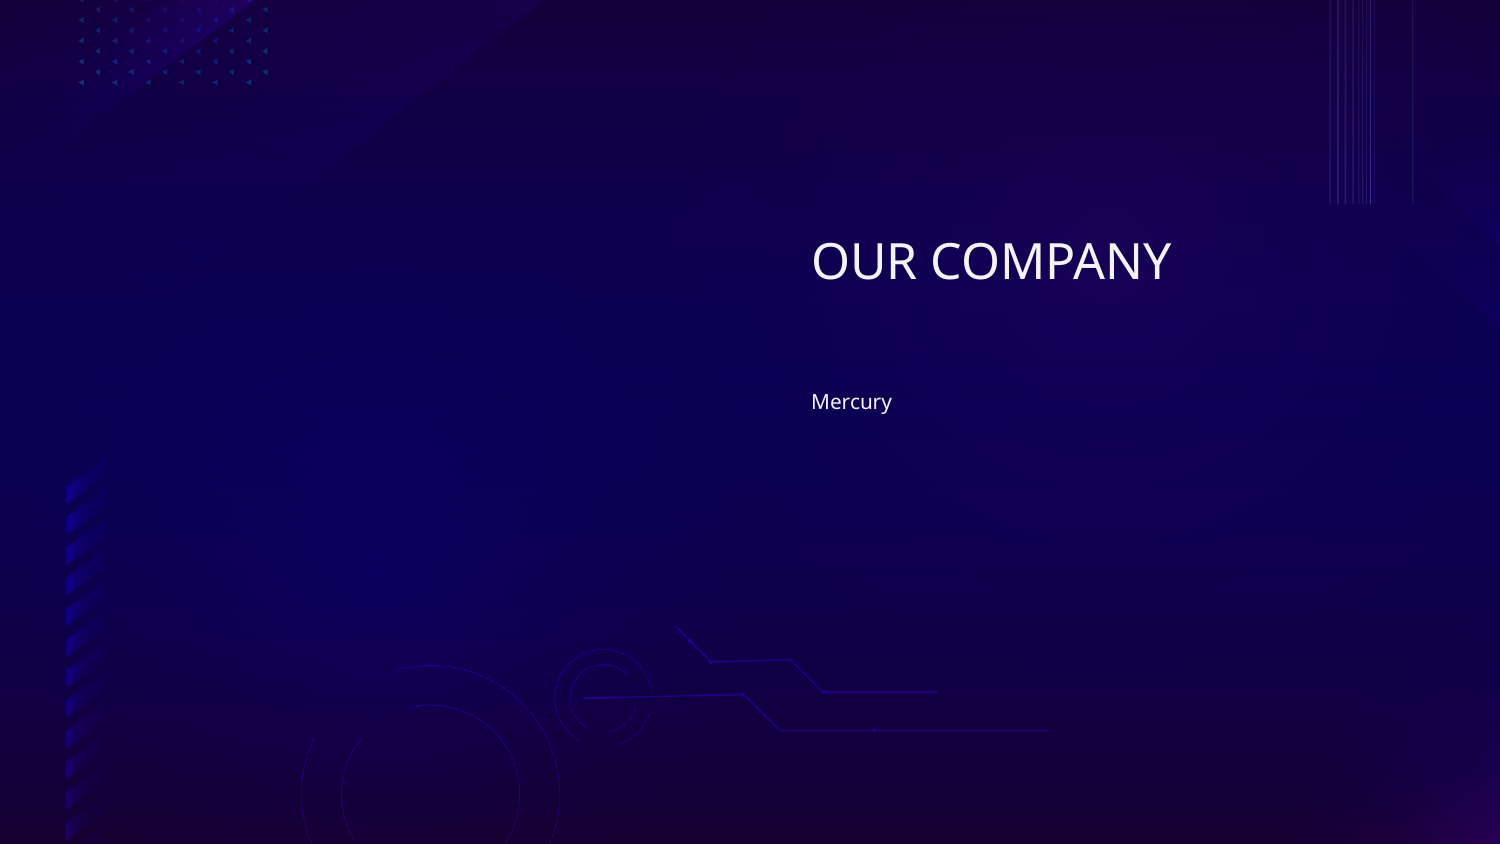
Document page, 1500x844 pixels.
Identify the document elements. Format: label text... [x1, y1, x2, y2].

title OUR COMPANY [796, 0, 1431, 306]
picture [0, 0, 1500, 844]
subtitle Mercury [796, 373, 1288, 667]
